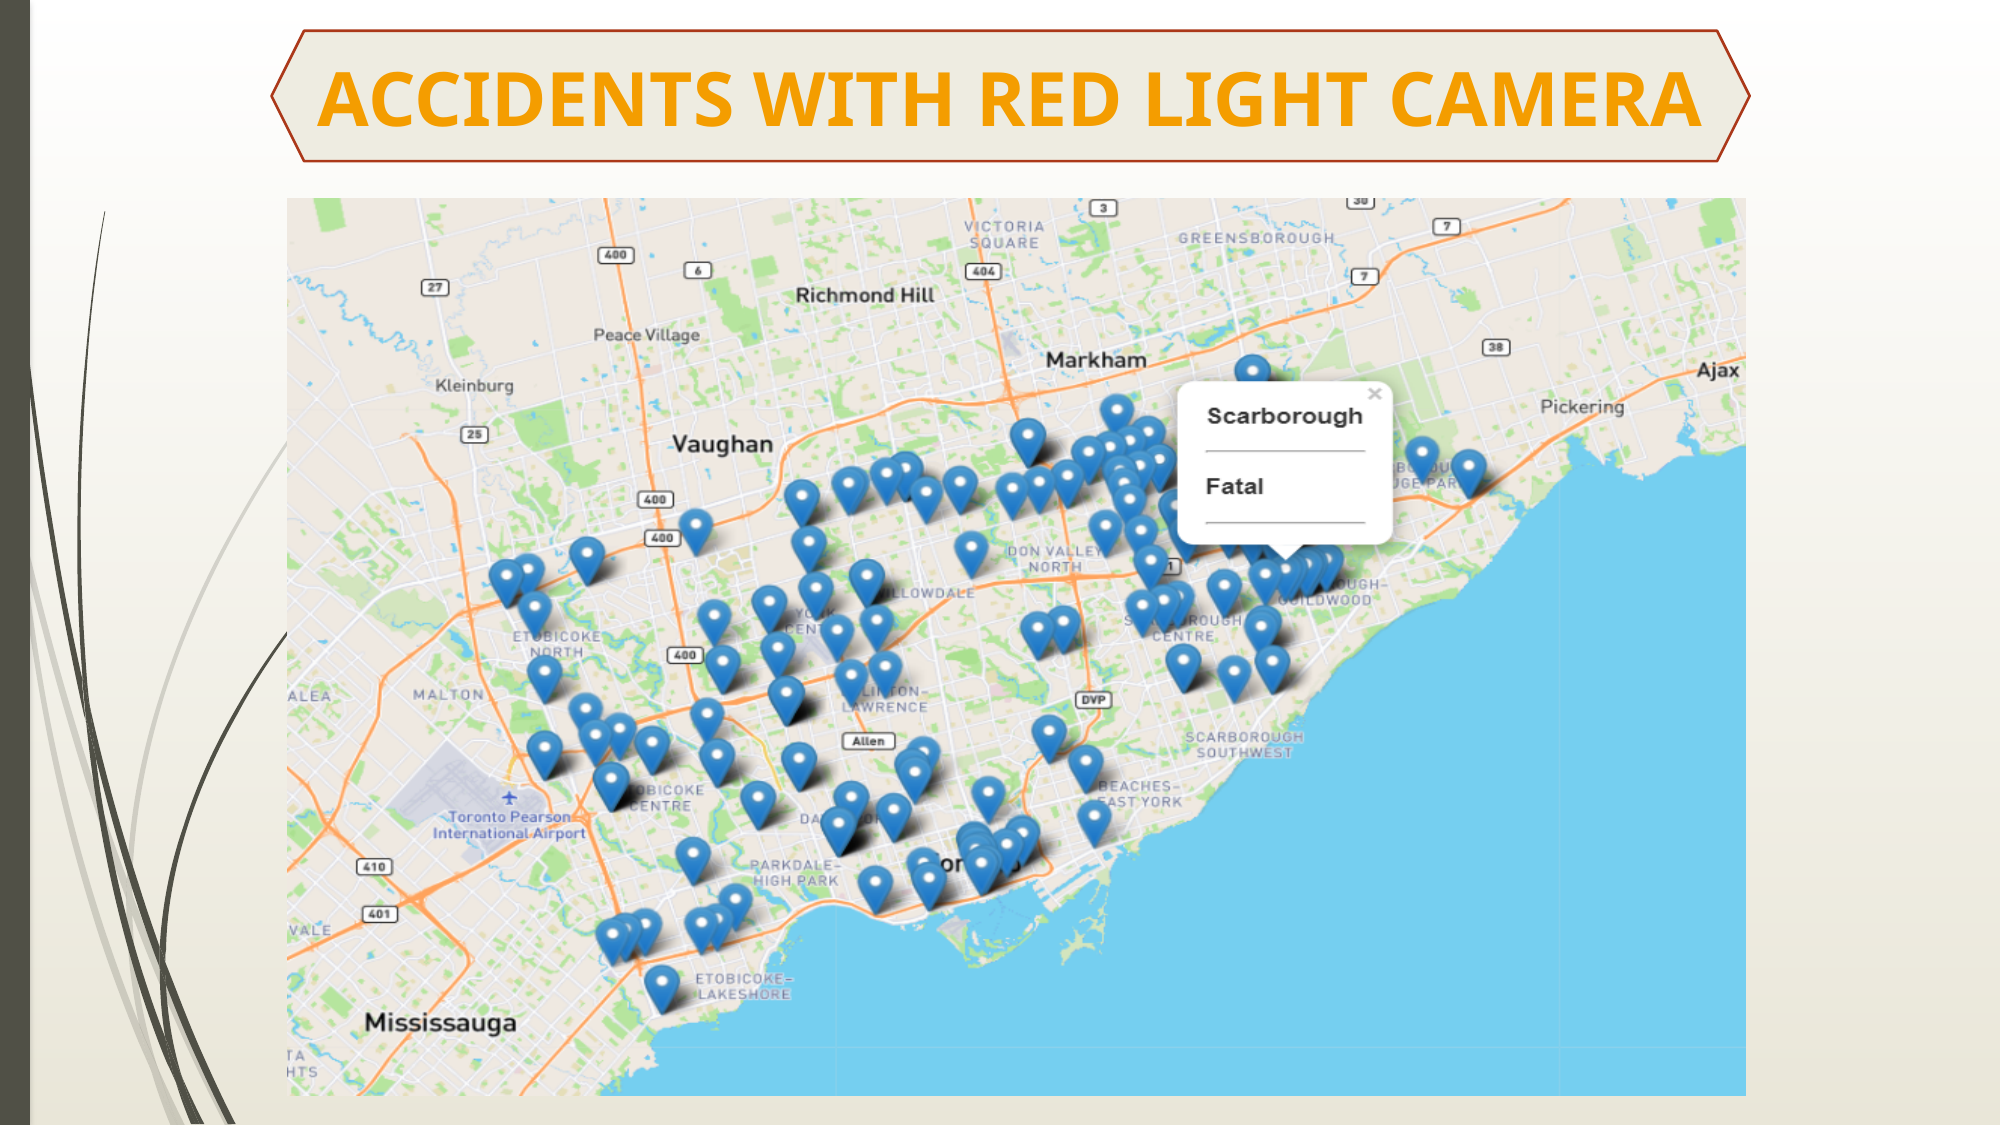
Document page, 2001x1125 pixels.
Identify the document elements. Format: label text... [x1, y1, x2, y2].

title ACCIDENTS WITH RED LIGHT CAMERA [148, 43, 1873, 149]
text_box [296, 29, 1725, 43]
text_box [296, 149, 1725, 163]
picture [286, 198, 1746, 1096]
